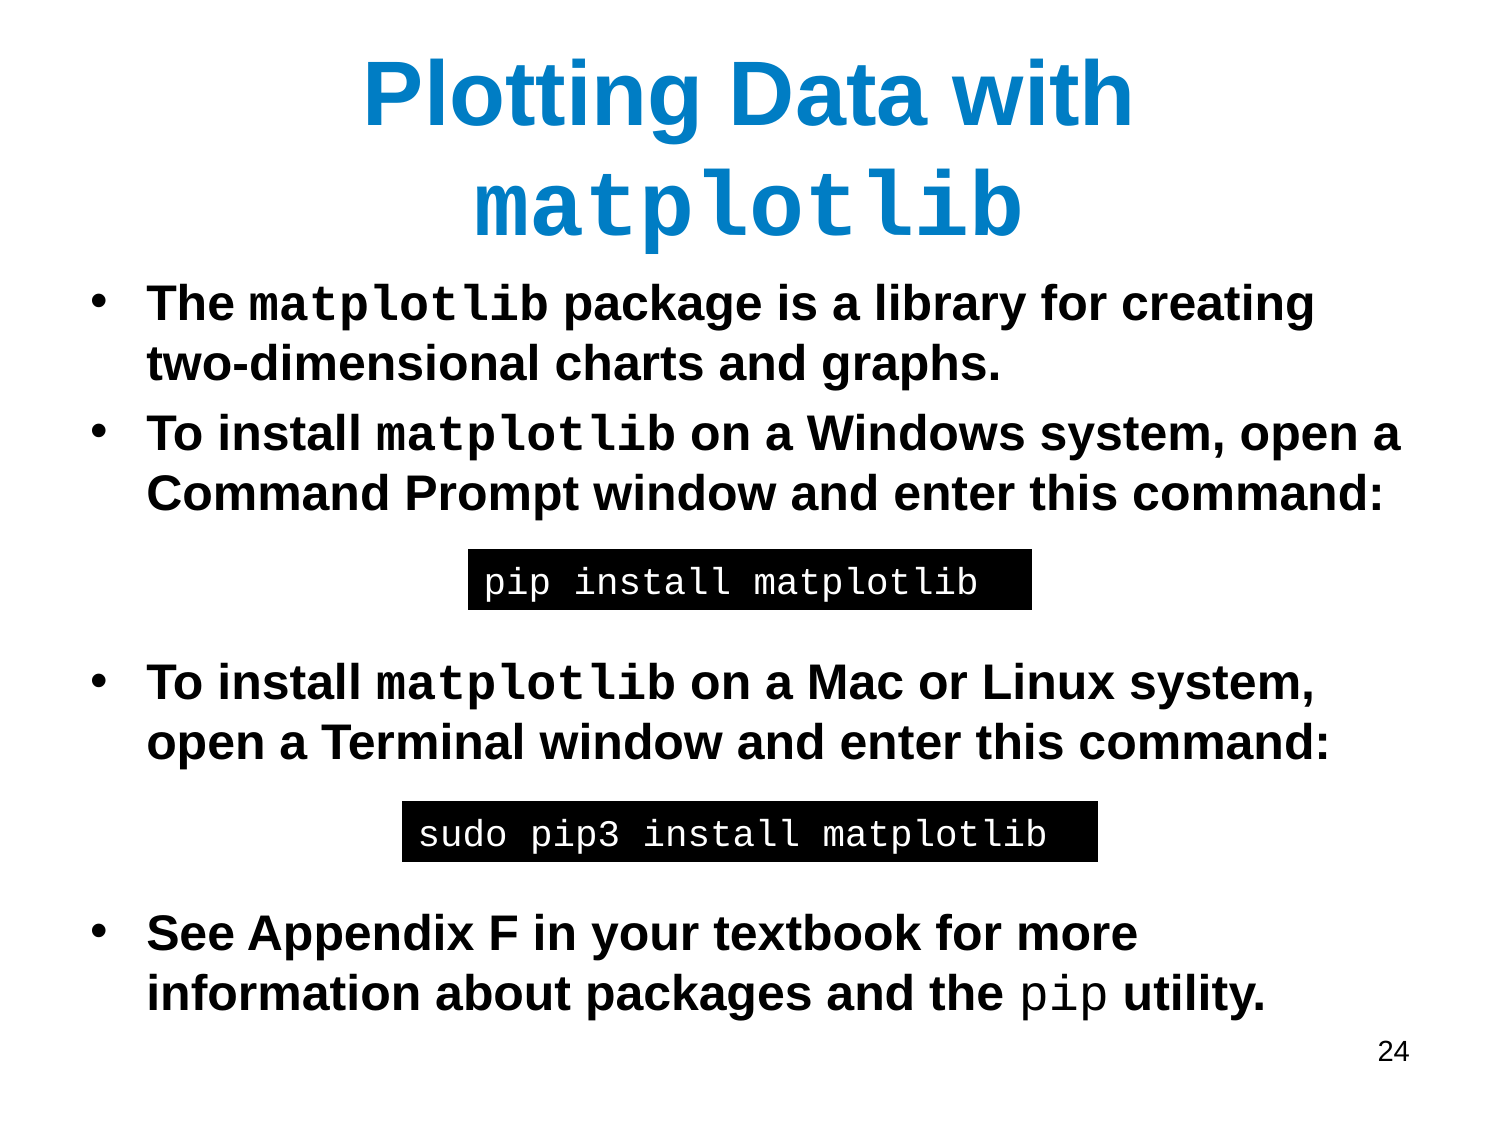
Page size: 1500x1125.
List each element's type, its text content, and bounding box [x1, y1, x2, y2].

slide_number 24 [1074, 1024, 1426, 1103]
text_box sudo pip3 install matplotlib [402, 801, 1098, 862]
list The matplotlib package is a library for creating two-dimensional charts and graphs. To install matplotlib on a Windows system, open a Command Prompt window and enter this command: To install matplotlib on a Mac or Linux system, open a Terminal window and enter this command: See Appendix F in your textbook for more information about packages and the pip utility. [75, 262, 1425, 1005]
title Plotting Data with matplotlib [75, 50, 1425, 238]
text_box pip install matplotlib [468, 549, 1032, 610]
